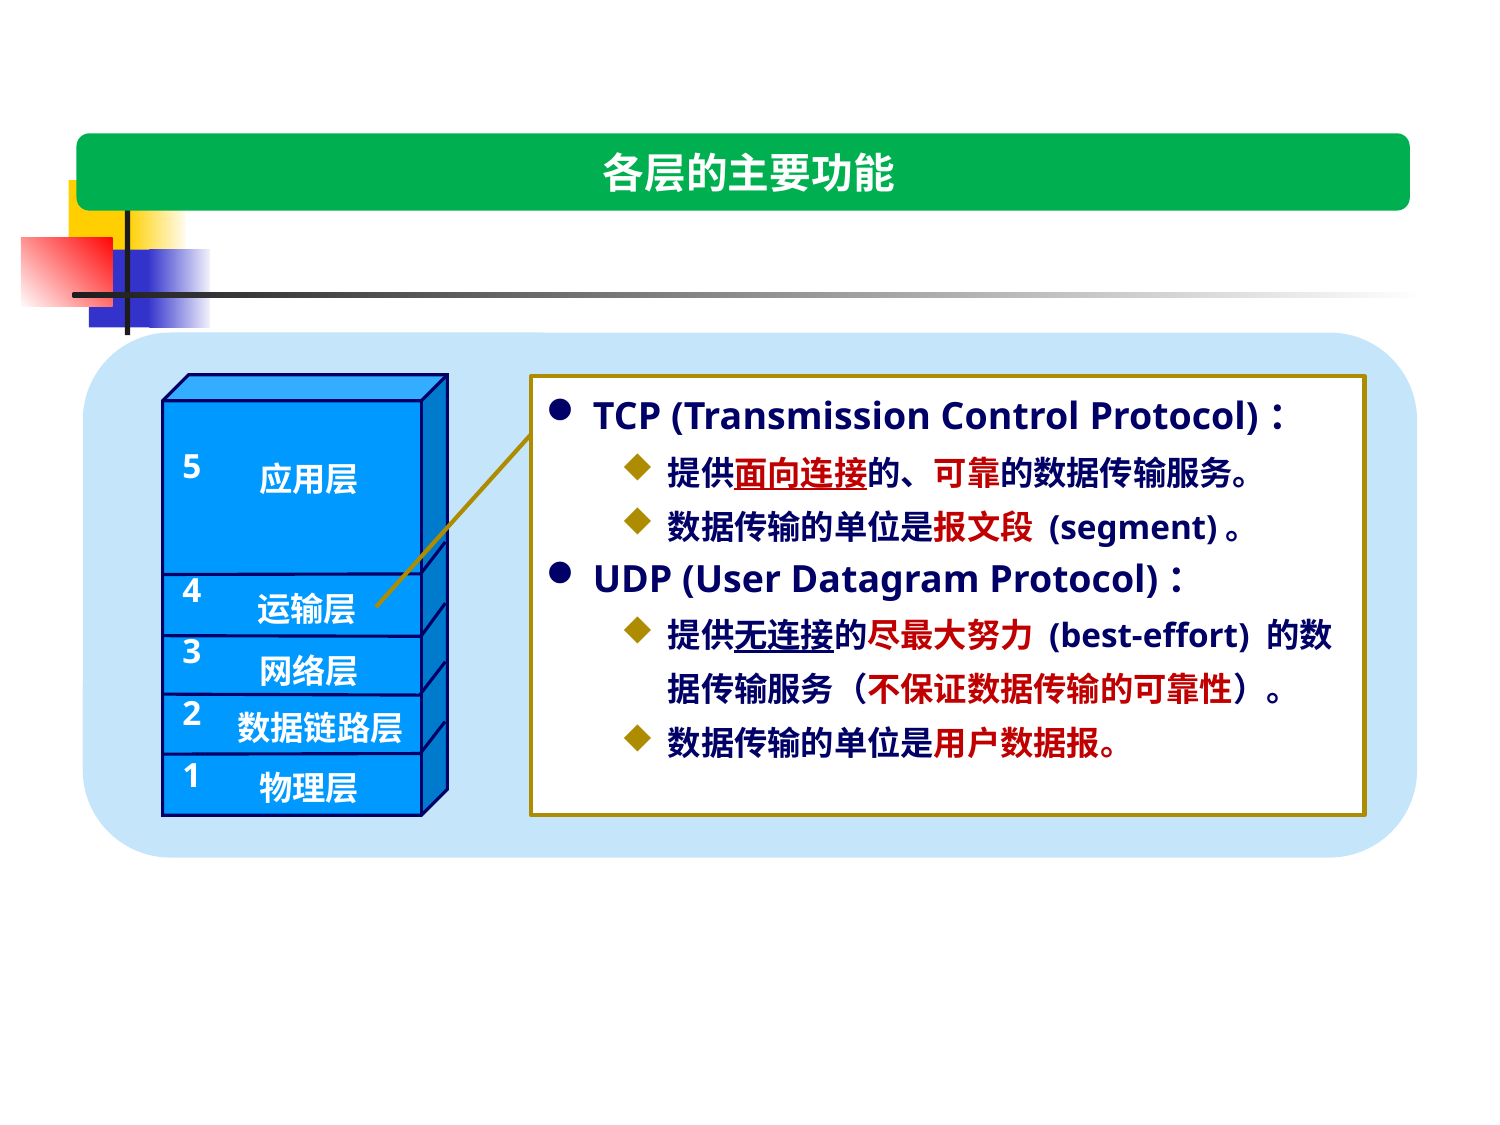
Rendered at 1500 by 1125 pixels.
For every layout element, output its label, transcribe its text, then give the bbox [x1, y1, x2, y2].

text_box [161, 374, 448, 844]
list 各层的主要功能 [204, 133, 1294, 211]
text_box TCP (Transmission Control Protocol)： 提供面向连接的、可靠的数据传输服务。 数据传输的单位是报文段 (segment)。 UDP (User Datagram Protocol)： 提供无连接的尽最大努力 (best-effort) 的数据传输服务（不保证数据传输的可靠性）。 数据传输的单位是用户数据报。 [452, 374, 1367, 817]
text_box [80, 330, 1420, 860]
